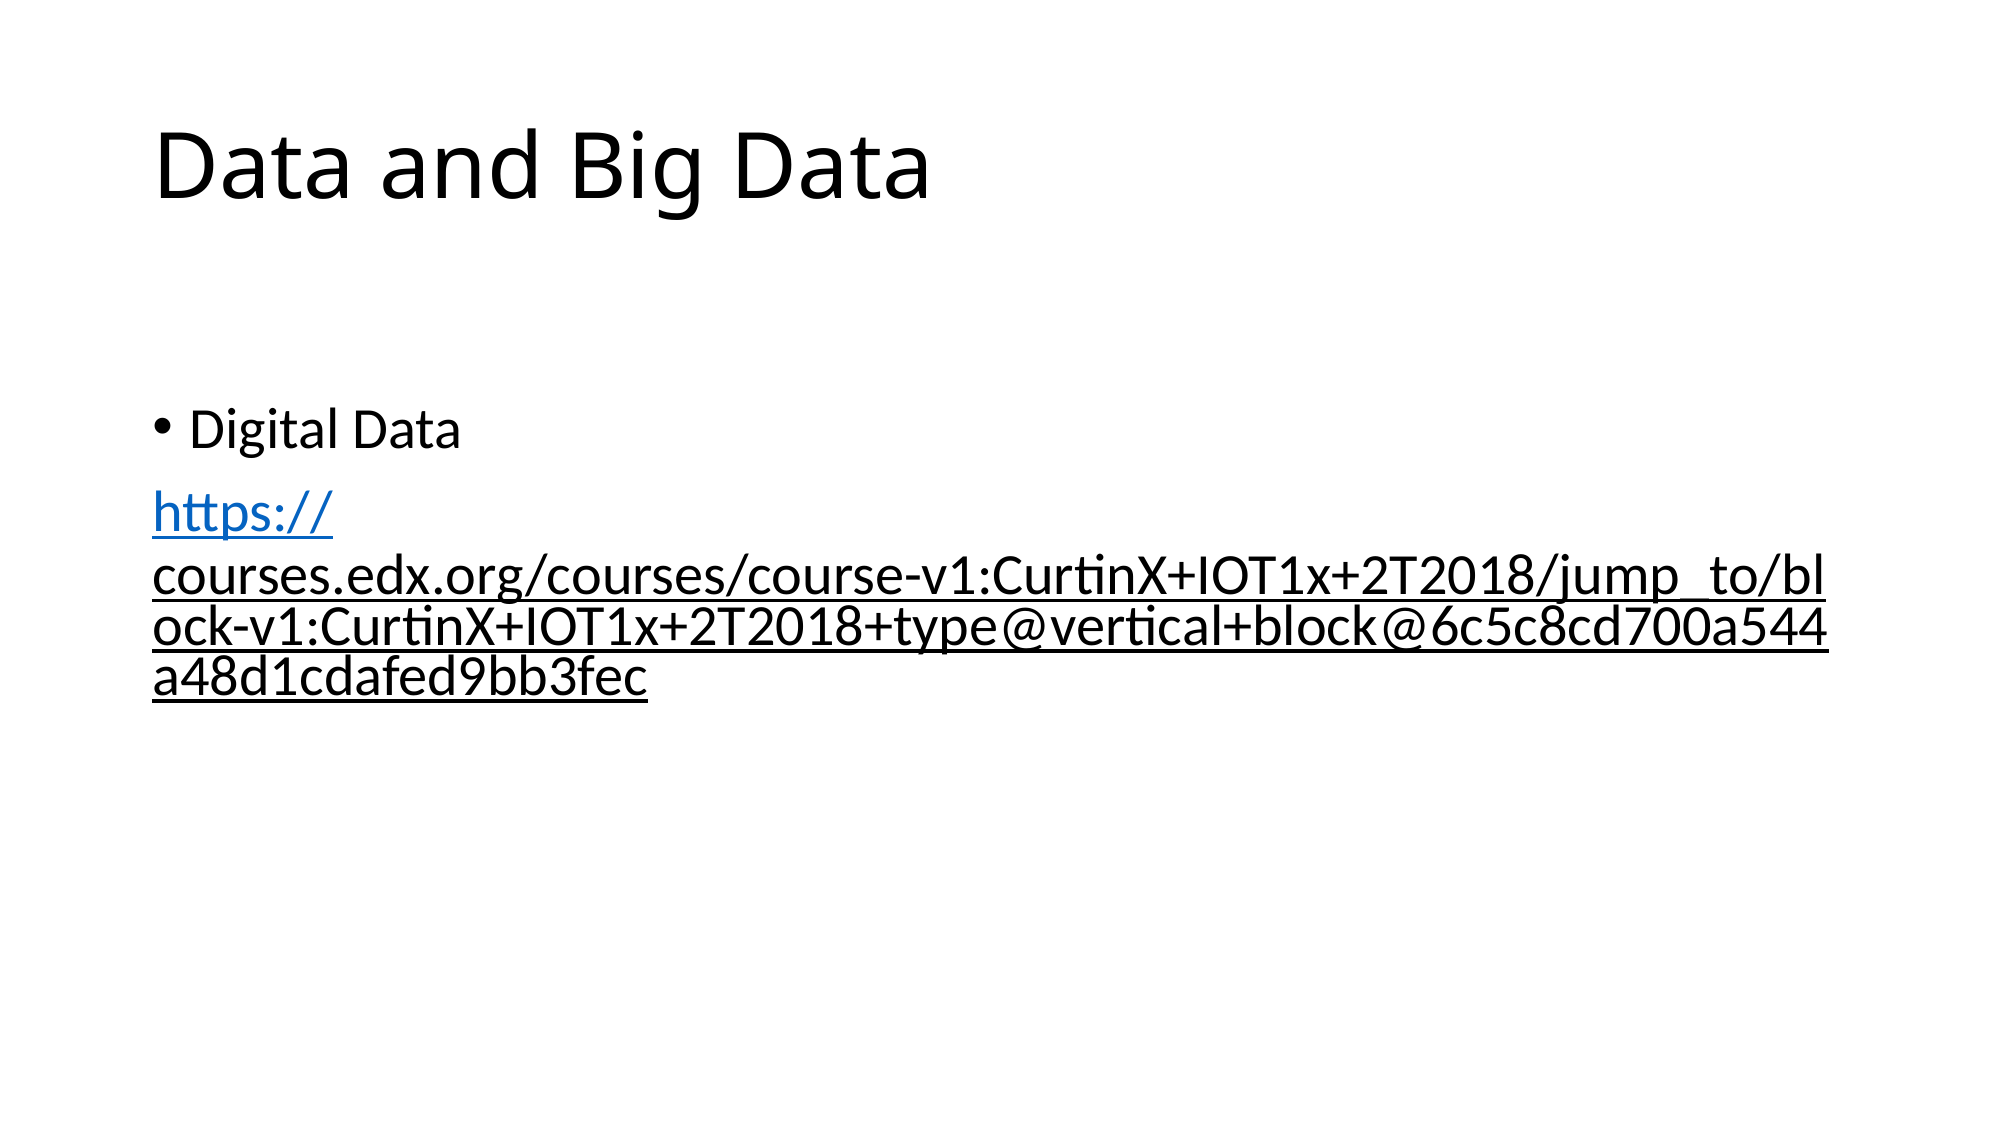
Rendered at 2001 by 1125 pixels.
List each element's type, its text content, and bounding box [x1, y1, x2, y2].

list Digital Data https://courses.edx.org/courses/course-v1:CurtinX+IOT1x+2T2018/jump_to/block-v1:CurtinX+IOT1x+2T2018+type@vertical+block@6c5c8cd700a544a48d1cdafed9bb3fec [137, 299, 1863, 1014]
title Data and Big Data [137, 59, 1863, 278]
